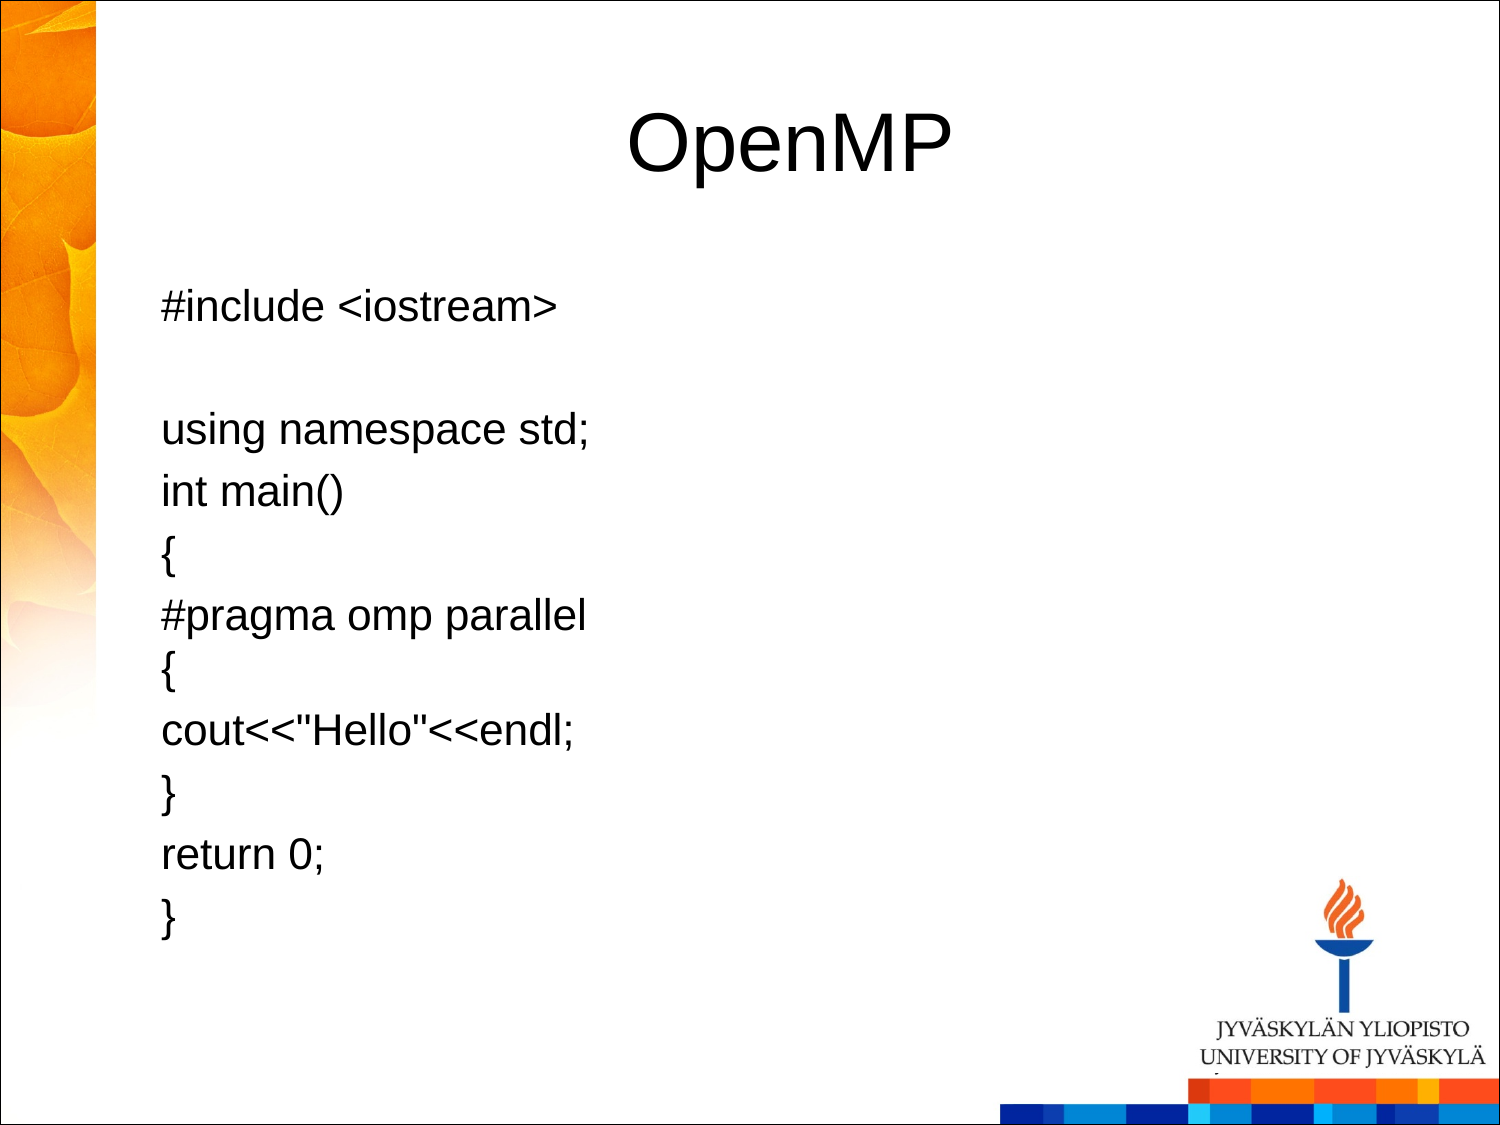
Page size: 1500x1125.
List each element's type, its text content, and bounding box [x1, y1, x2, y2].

list #include <iostream> using namespace std; int main() { #pragma omp parallel { cout<<"Hello"<<endl; } return 0; } [145, 269, 1436, 953]
picture [1, 1, 1499, 1124]
title OpenMP [145, 44, 1436, 232]
